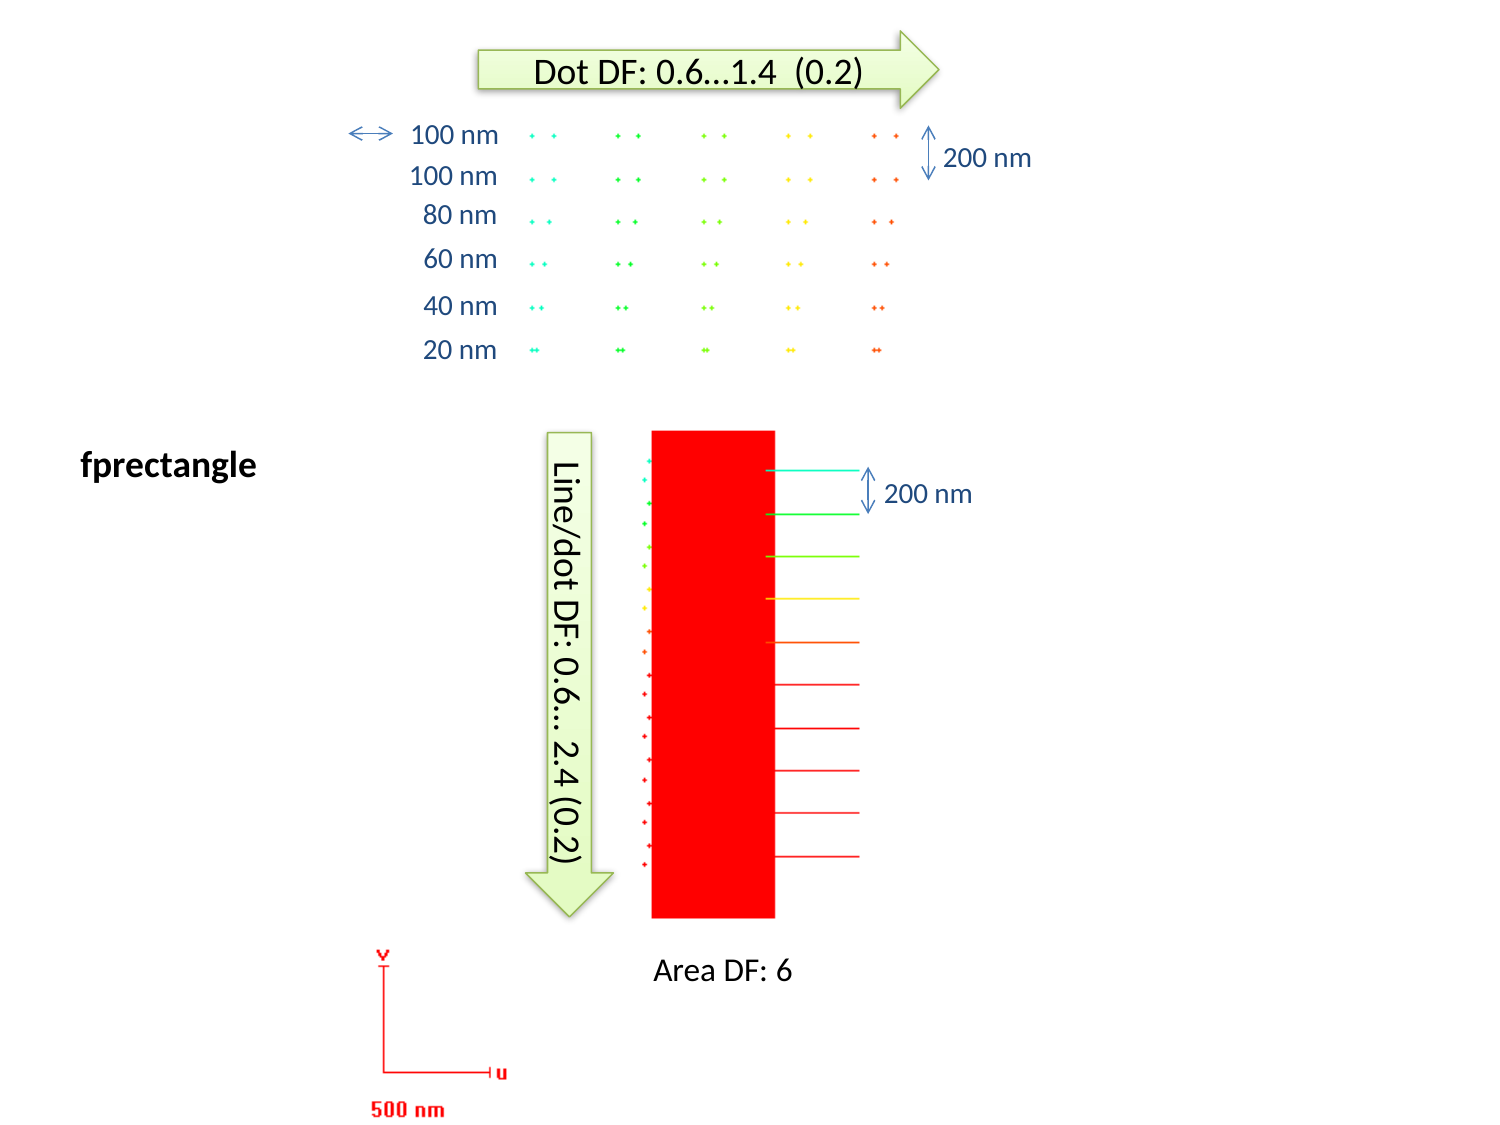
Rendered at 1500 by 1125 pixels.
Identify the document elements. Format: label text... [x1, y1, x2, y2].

text_box fprectangle [65, 432, 273, 493]
picture [359, 113, 992, 1124]
text_box Dot DF: 0.6…1.4 (0.2) [477, 30, 940, 109]
text_box 200 nm [997, 131, 1047, 181]
